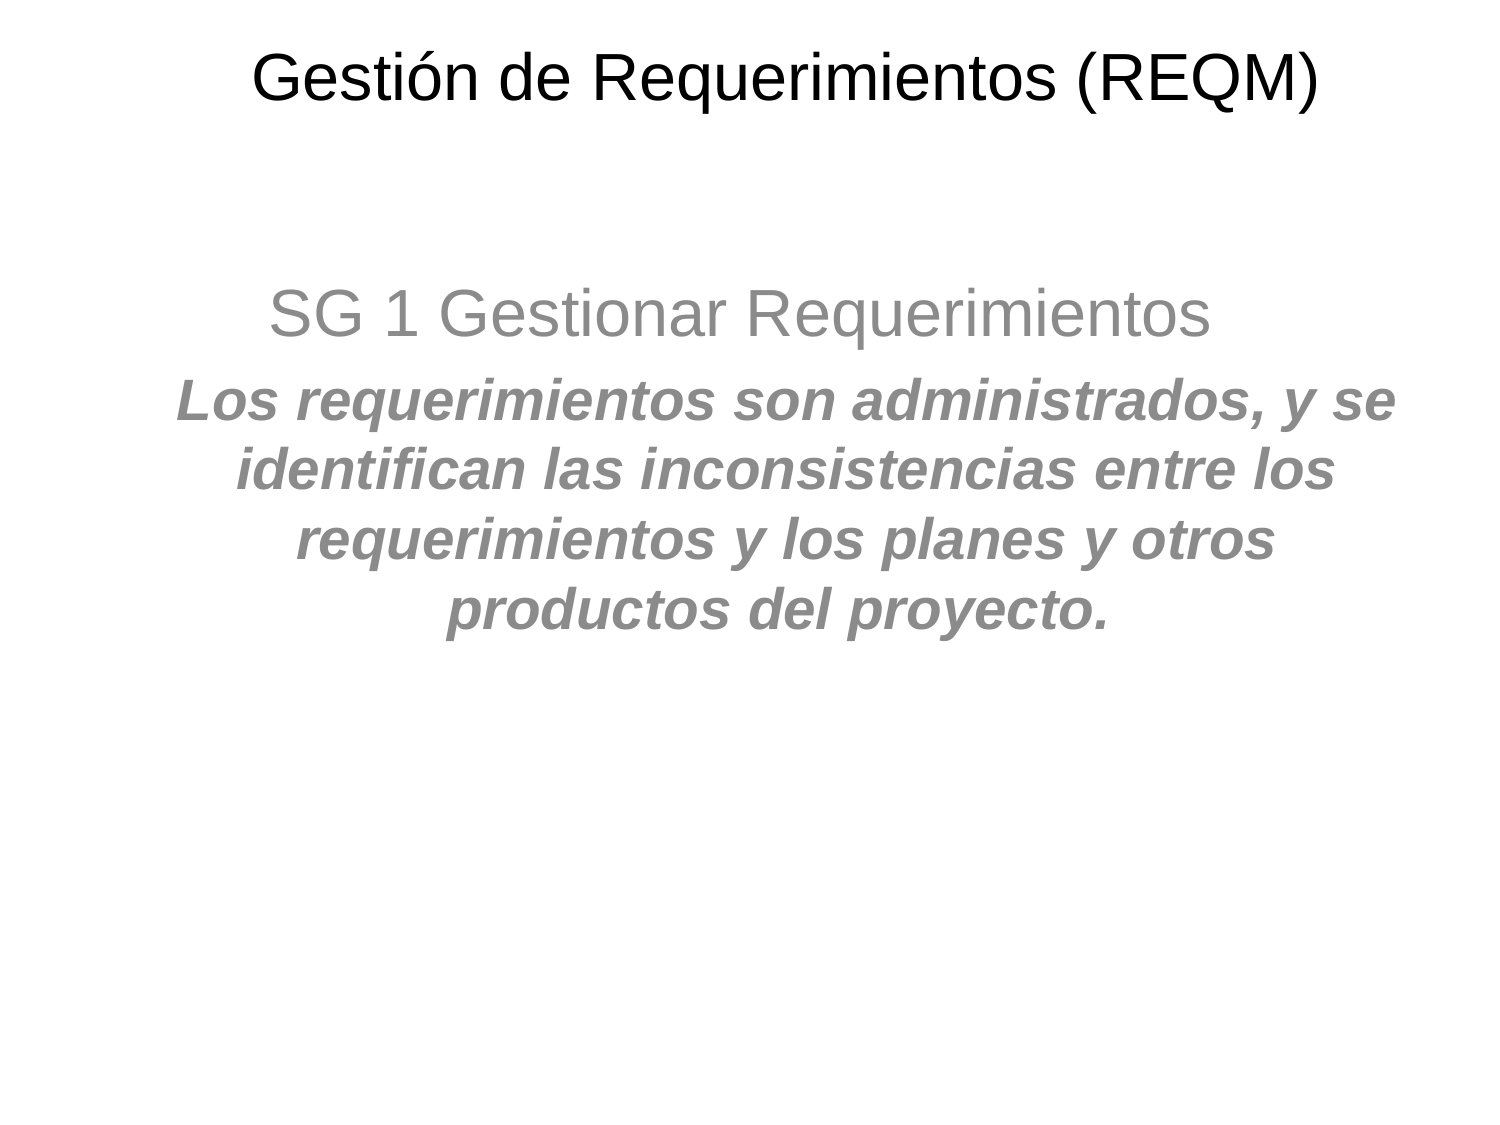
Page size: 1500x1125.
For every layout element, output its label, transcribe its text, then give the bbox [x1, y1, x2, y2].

text_box Gestión de Requerimientos (REQM) [120, 30, 1471, 117]
text_box SG 1 Gestionar Requerimientos Los requerimientos son administrados, y se identifican las inconsistencias entre los requerimientos y los planes y otros productos del proyecto. [74, 262, 1425, 1005]
